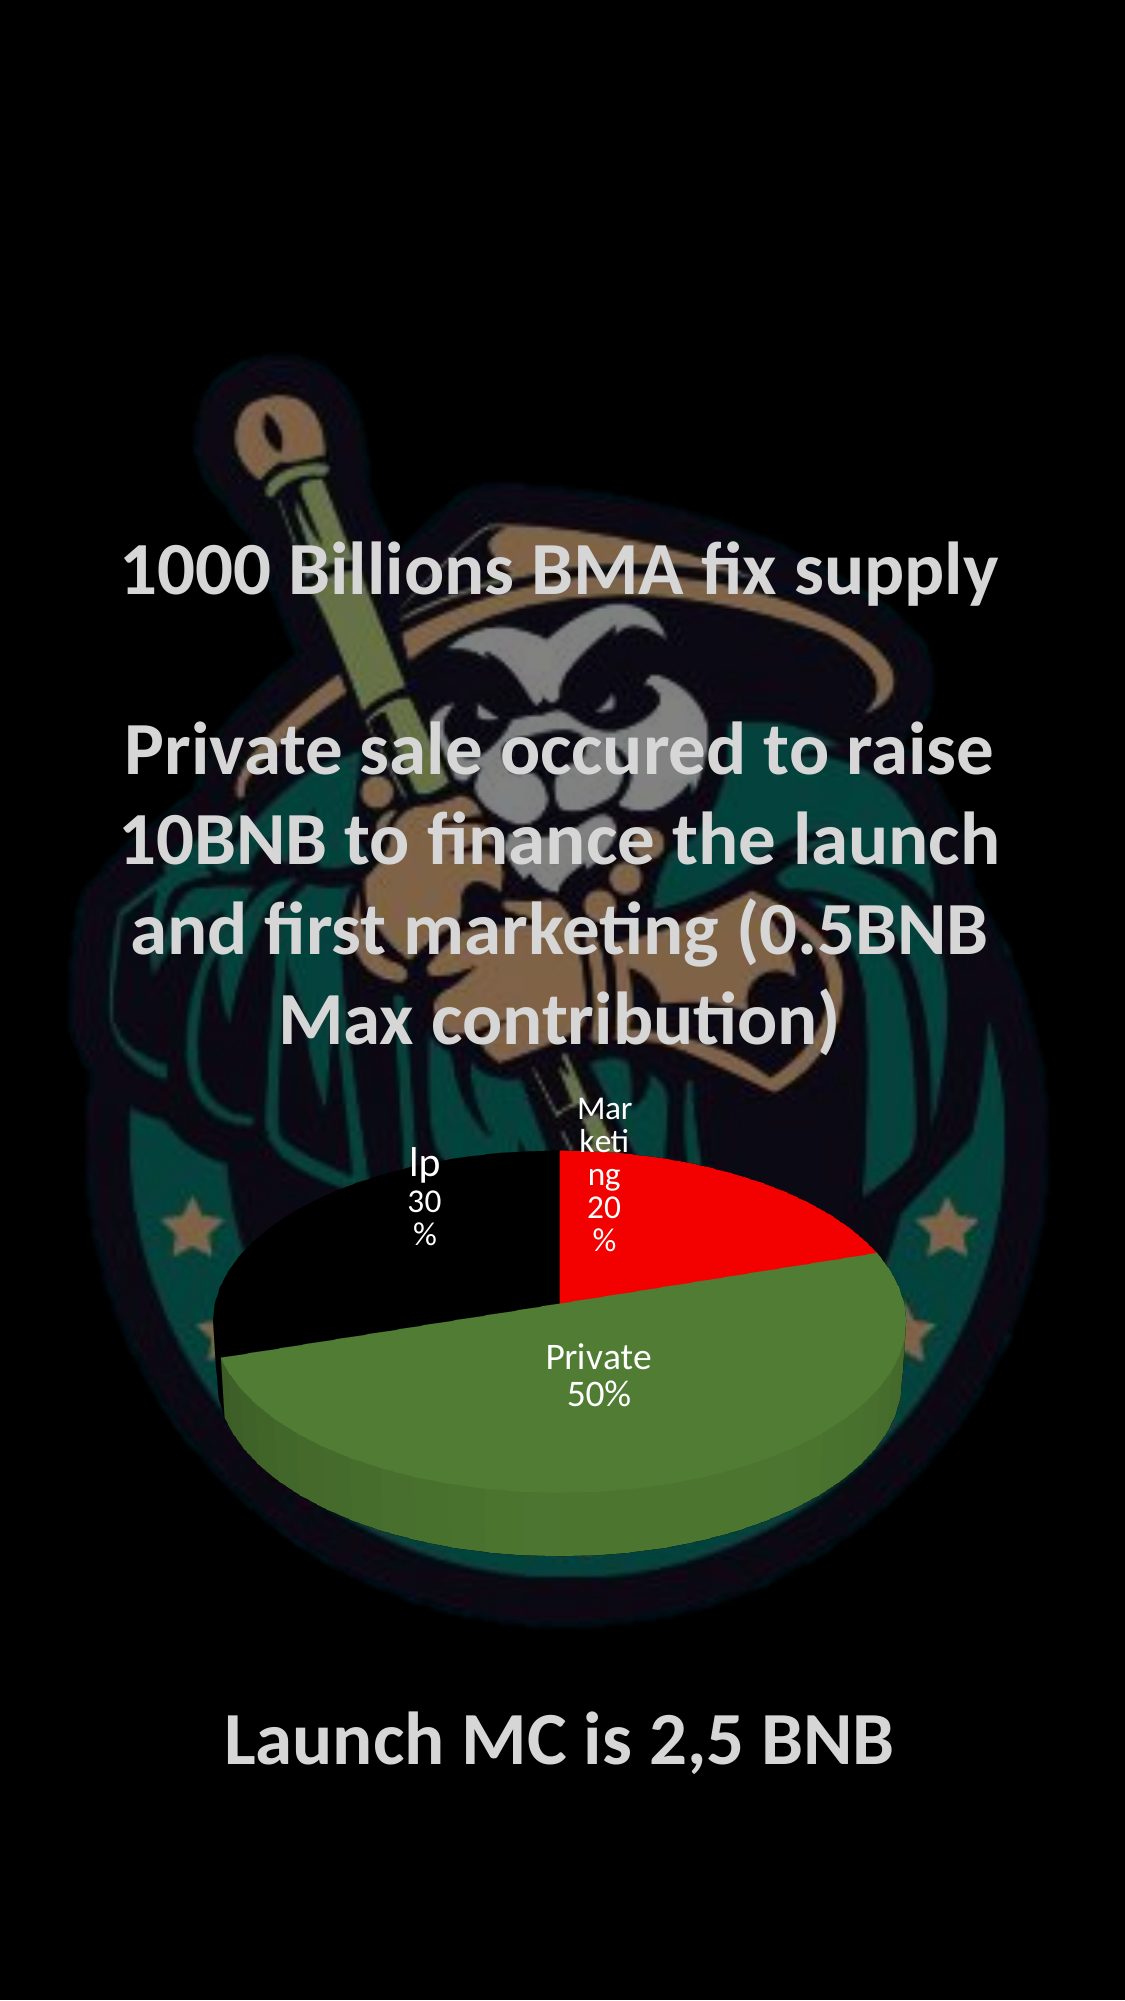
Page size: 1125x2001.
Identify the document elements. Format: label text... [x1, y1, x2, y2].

chart [153, 1087, 1008, 1638]
picture [31, 336, 1104, 1664]
text_box 1000 Billions BMA fix supply Private sale occured to raise 10BNB to finance the launch and first marketing (0.5BNB Max contribution) Launch MC is 2,5 BNB [56, 1664, 1064, 1788]
